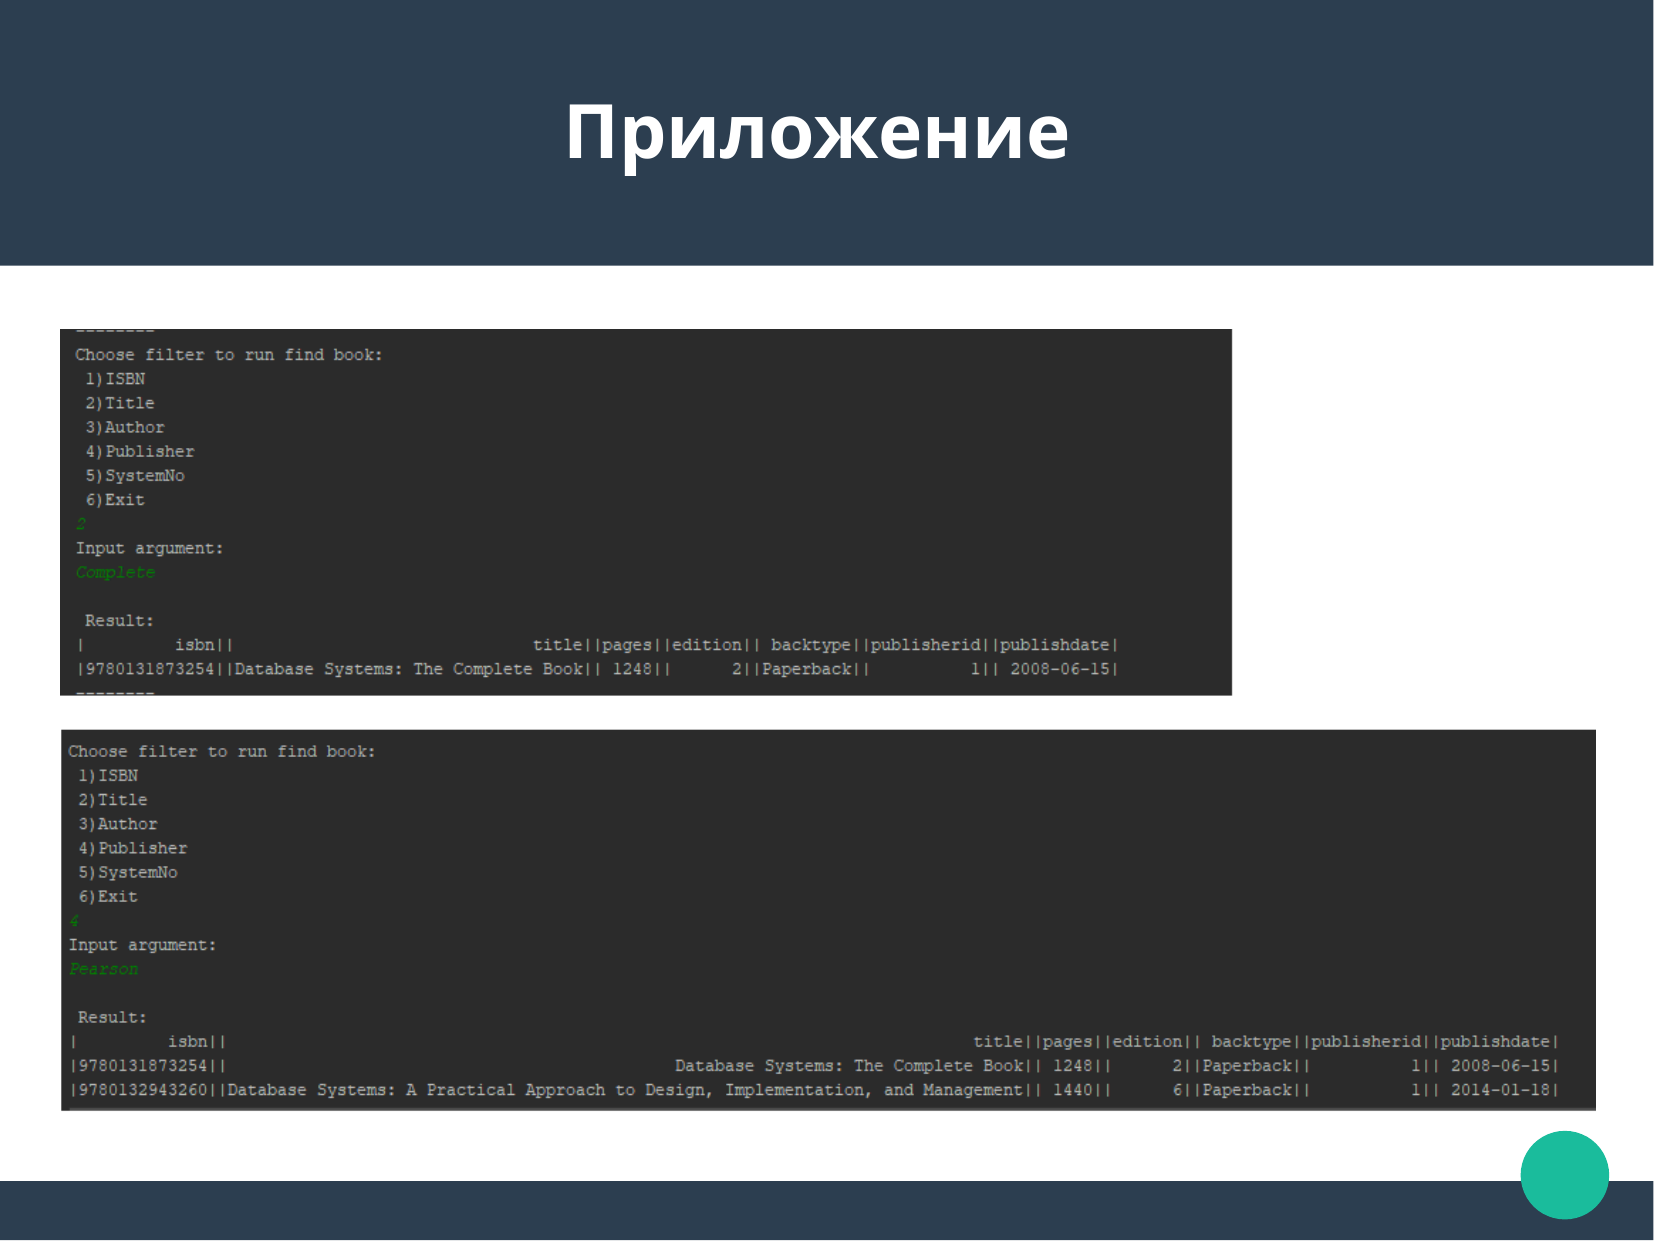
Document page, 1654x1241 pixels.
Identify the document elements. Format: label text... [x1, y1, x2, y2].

picture [59, 329, 1596, 1122]
text_box Приложение [58, 49, 1595, 207]
